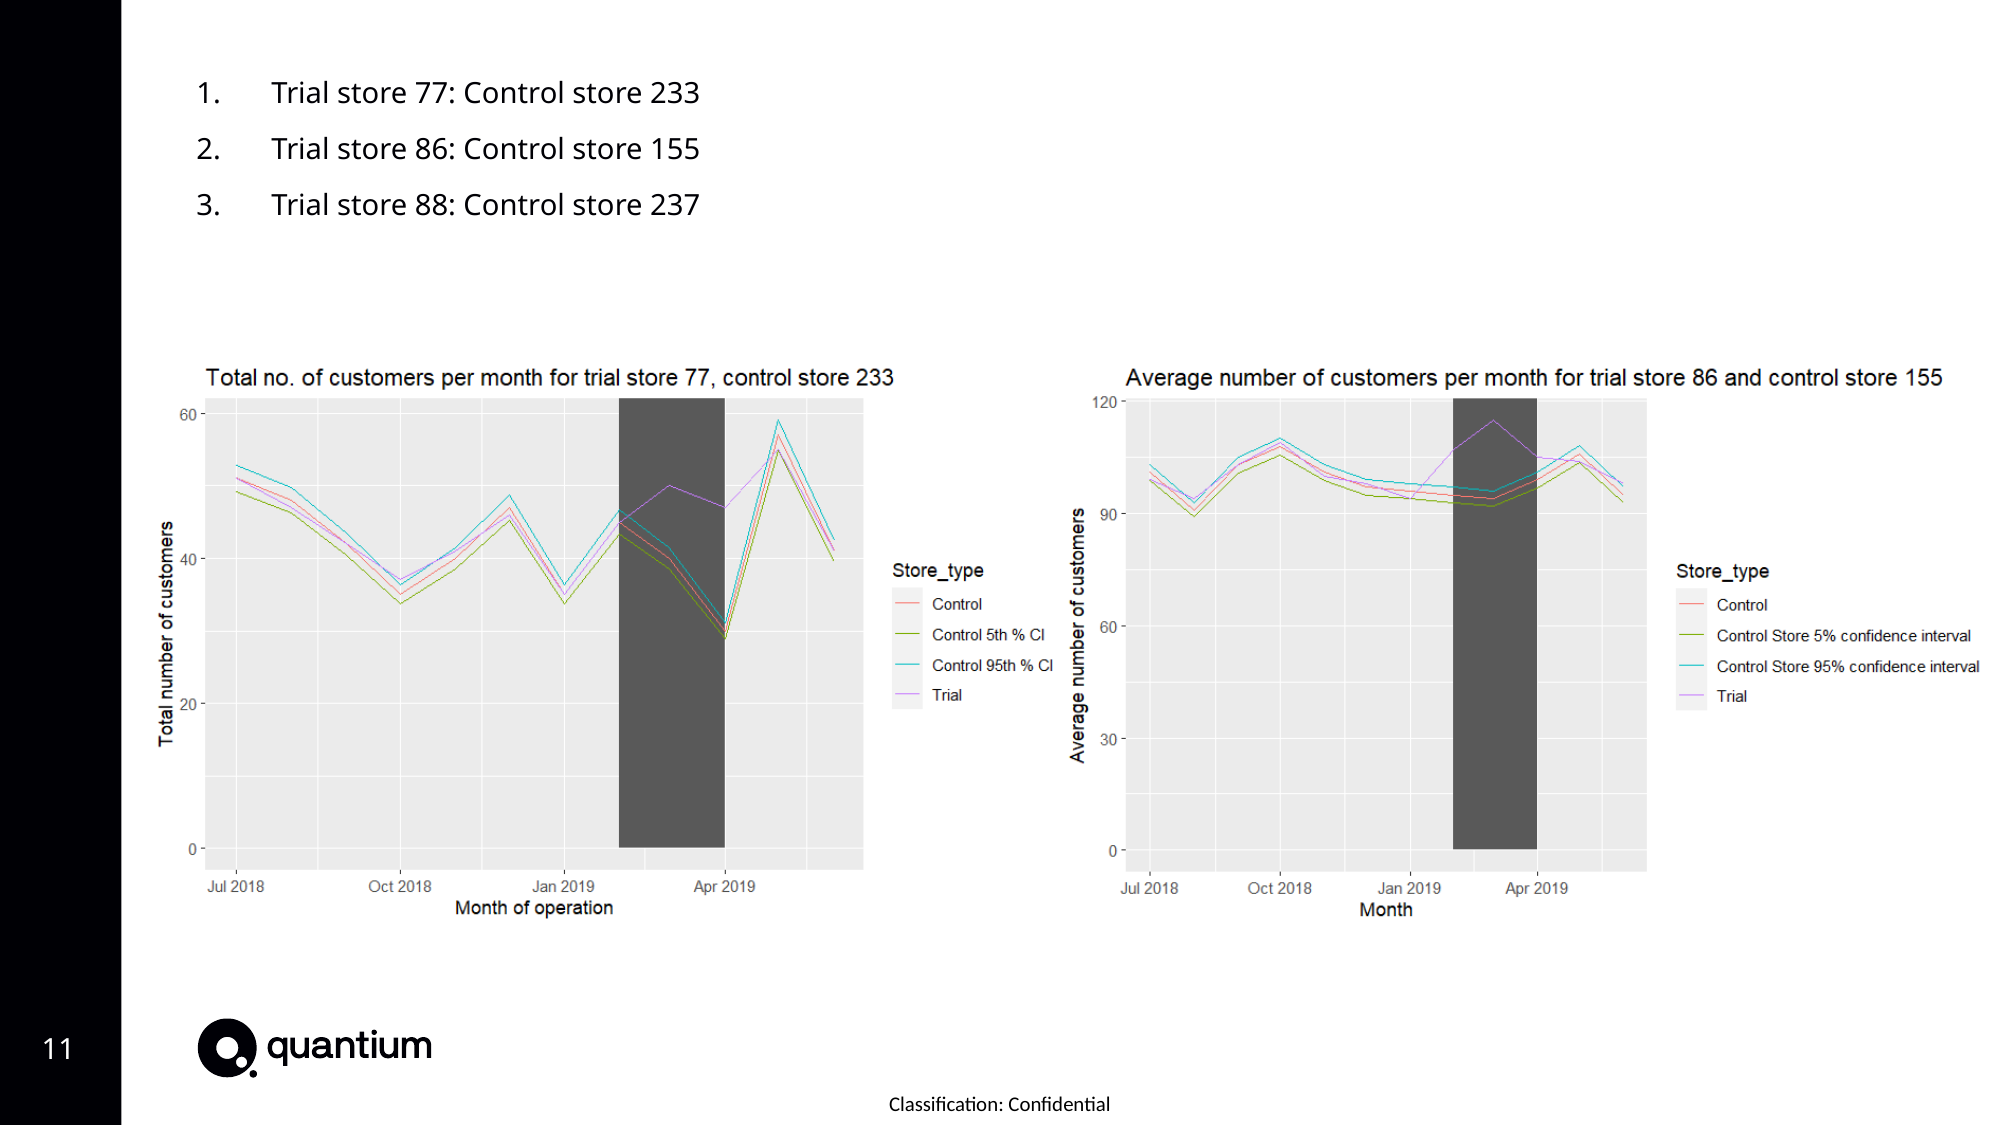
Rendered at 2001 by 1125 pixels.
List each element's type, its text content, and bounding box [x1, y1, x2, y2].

picture [147, 357, 2000, 930]
list Trial store 77: Control store 233 Trial store 86: Control store 155 Trial store 88: Control store 237 [196, 74, 1916, 357]
